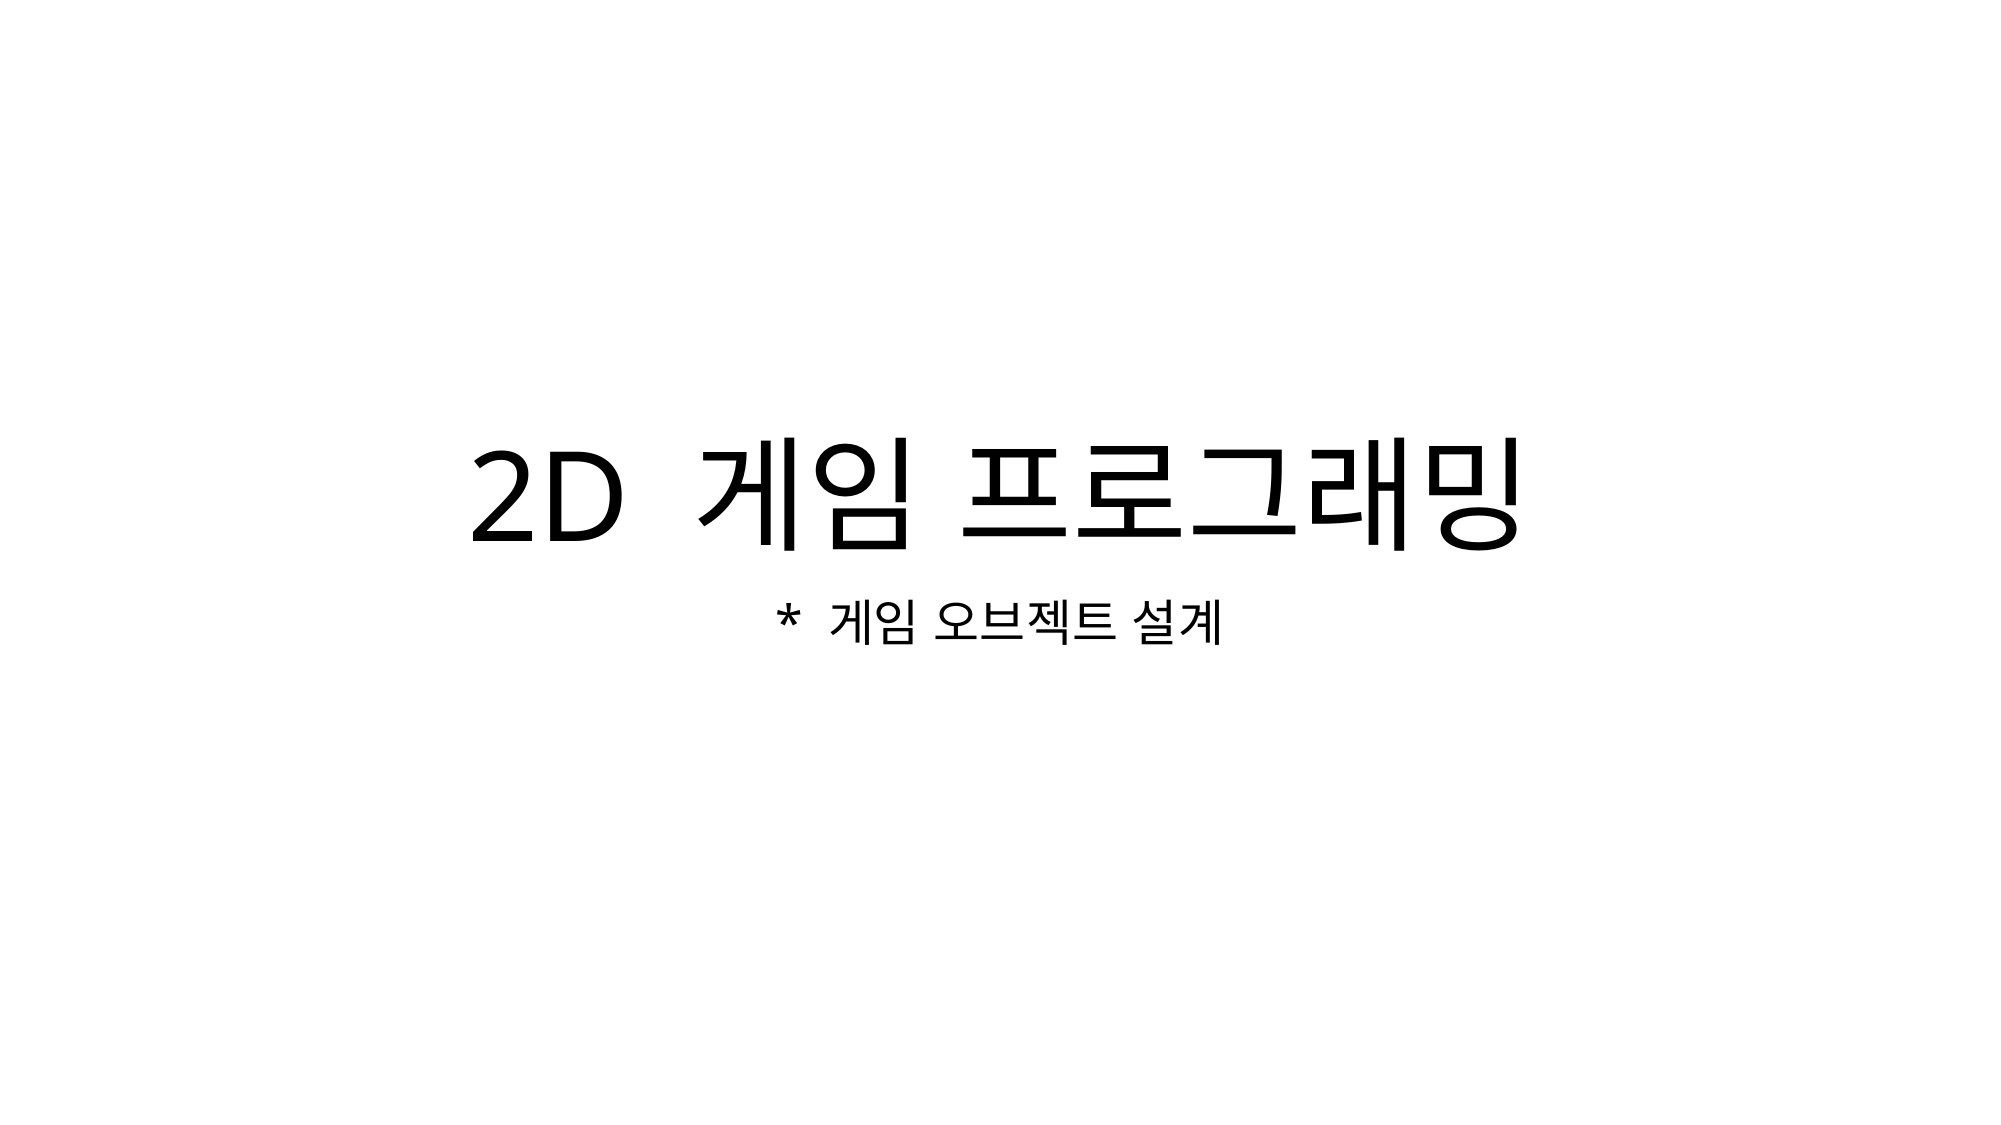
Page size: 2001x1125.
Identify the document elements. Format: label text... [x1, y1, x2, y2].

subtitle * 게임 오브젝트 설계 [249, 590, 1750, 863]
title 2D 게임 프로그래밍 [249, 184, 1750, 576]
